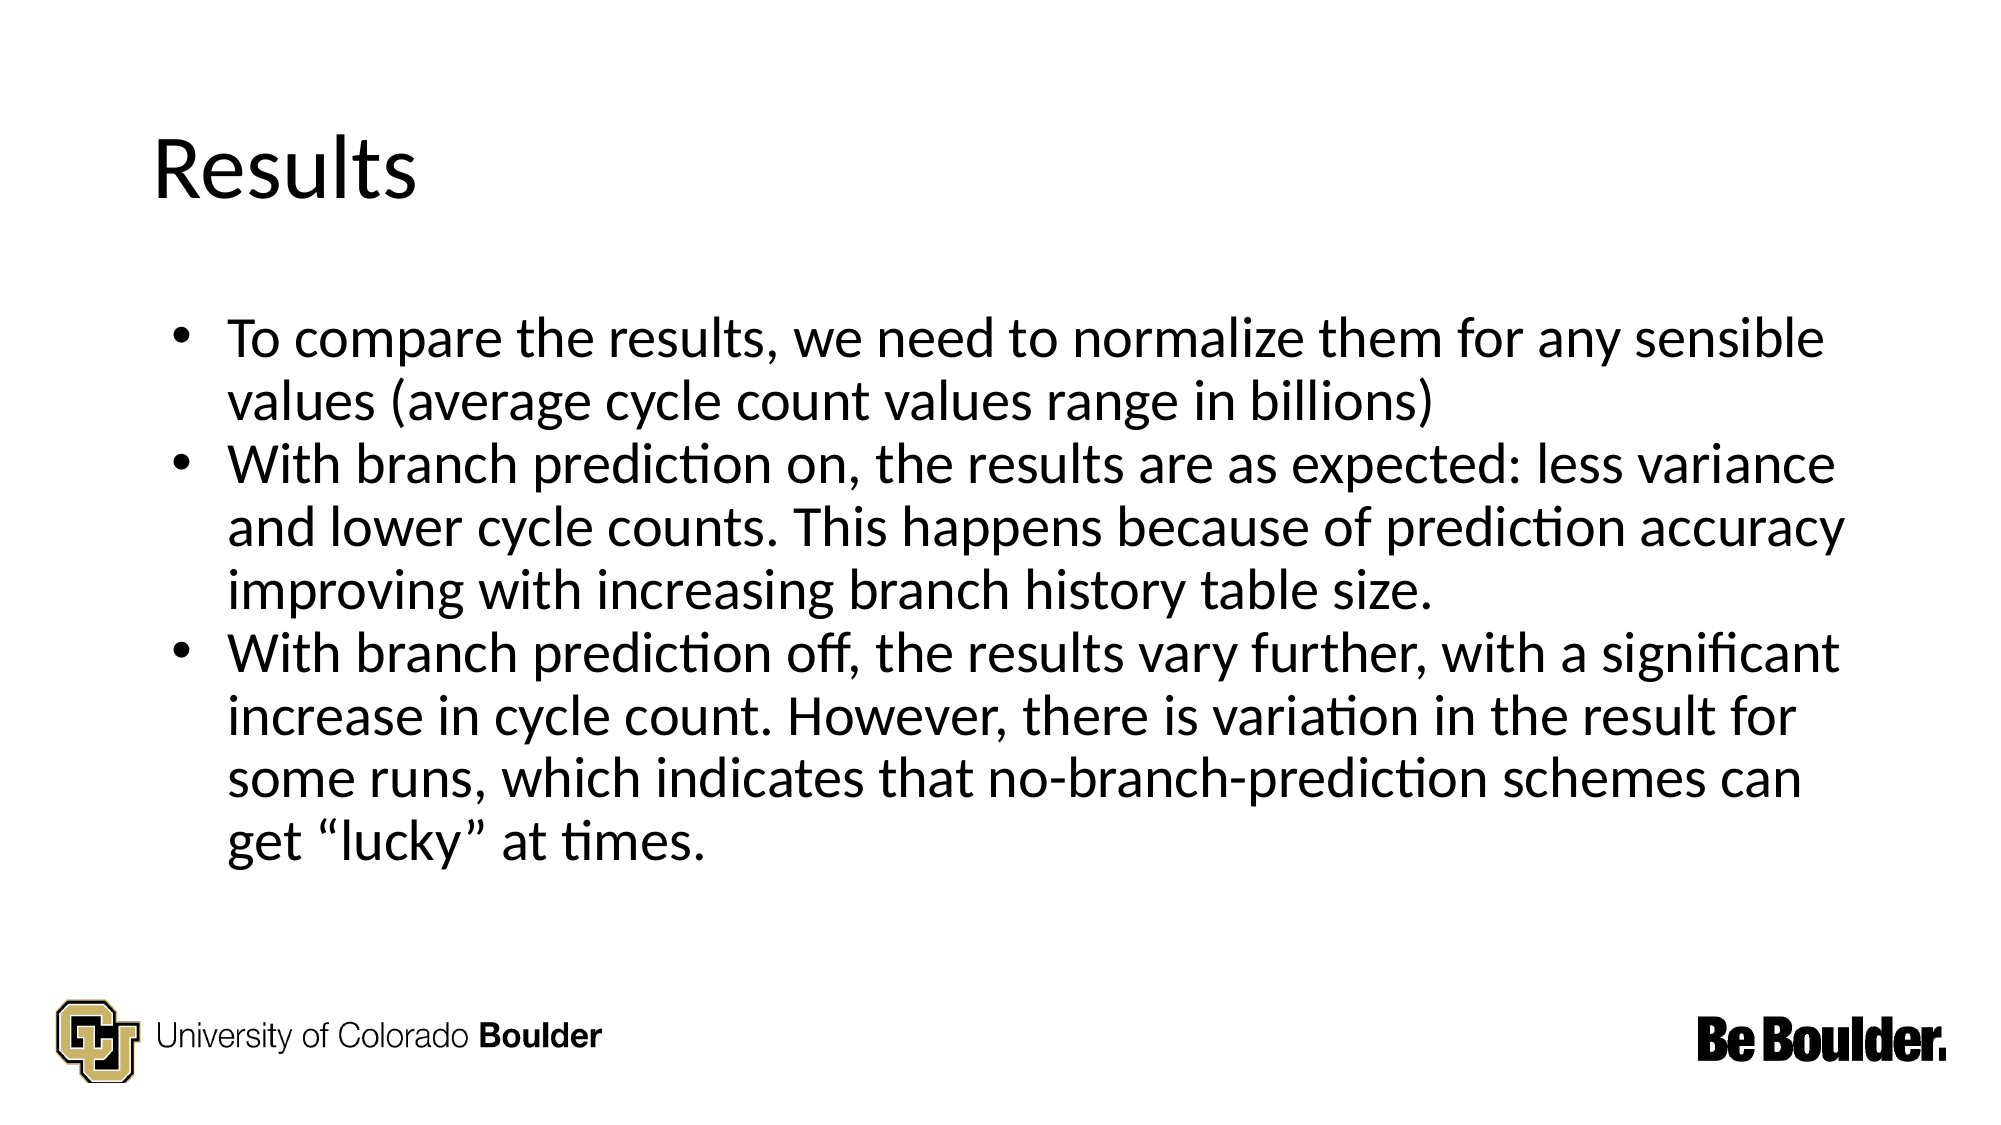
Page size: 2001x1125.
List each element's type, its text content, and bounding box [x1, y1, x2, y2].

picture [55, 999, 634, 1083]
list To compare the results, we need to normalize them for any sensible values (average cycle count values range in billions) With branch prediction on, the results are as expected: less variance and lower cycle counts. This happens because of prediction accuracy improving with increasing branch history table size. With branch prediction off, the results vary further, with a significant increase in cycle count. However, there is variation in the result for some runs, which indicates that no-branch-prediction schemes can get “lucky” at times. [137, 299, 1863, 1014]
title Results [137, 59, 1863, 278]
picture [1605, 999, 1946, 1083]
